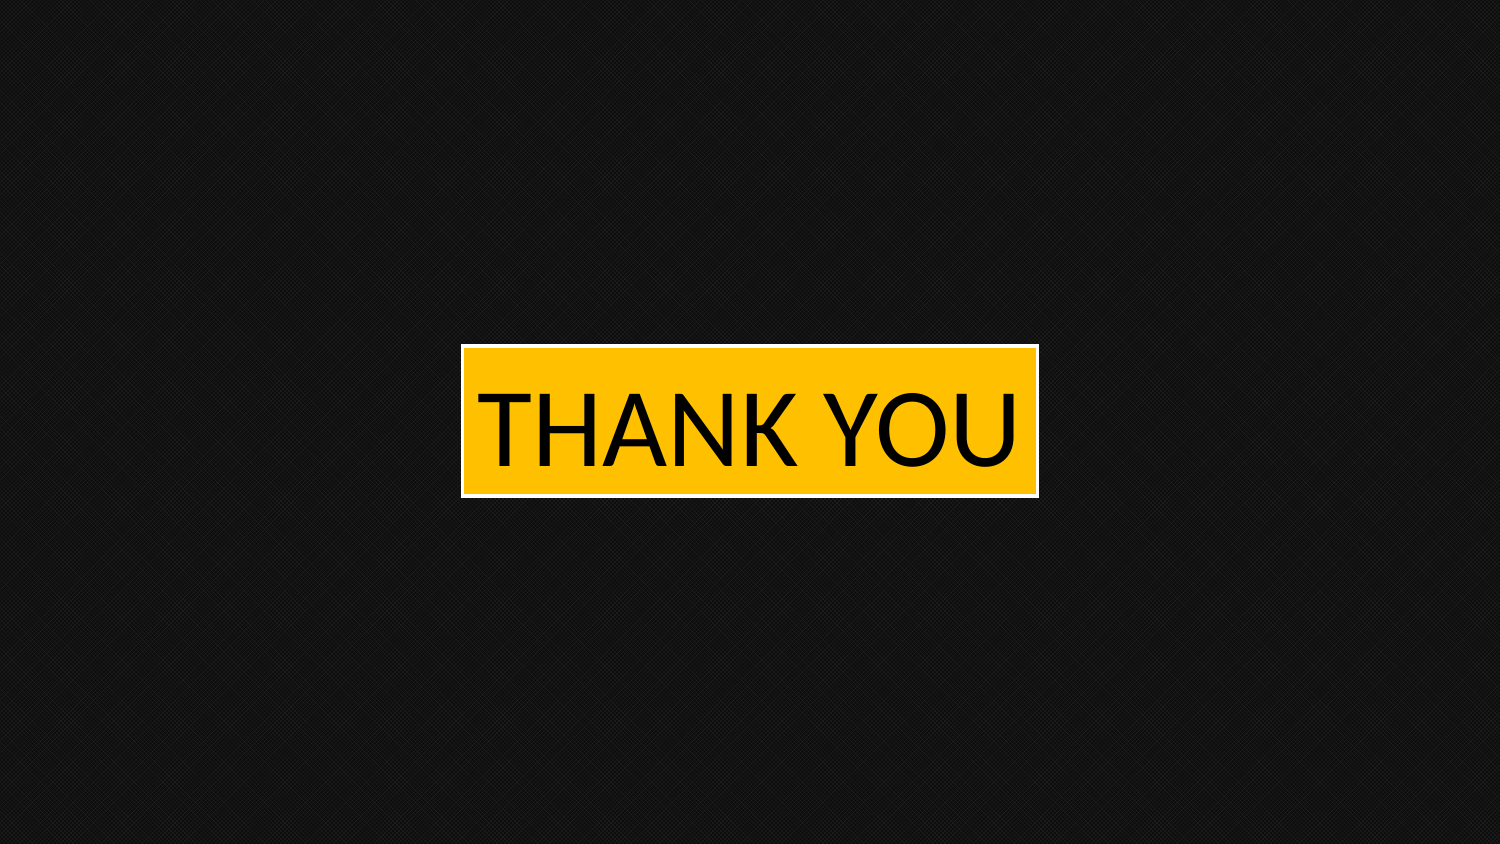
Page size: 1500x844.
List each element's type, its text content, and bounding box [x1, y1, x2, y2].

text_box THANK YOU [461, 344, 1039, 498]
